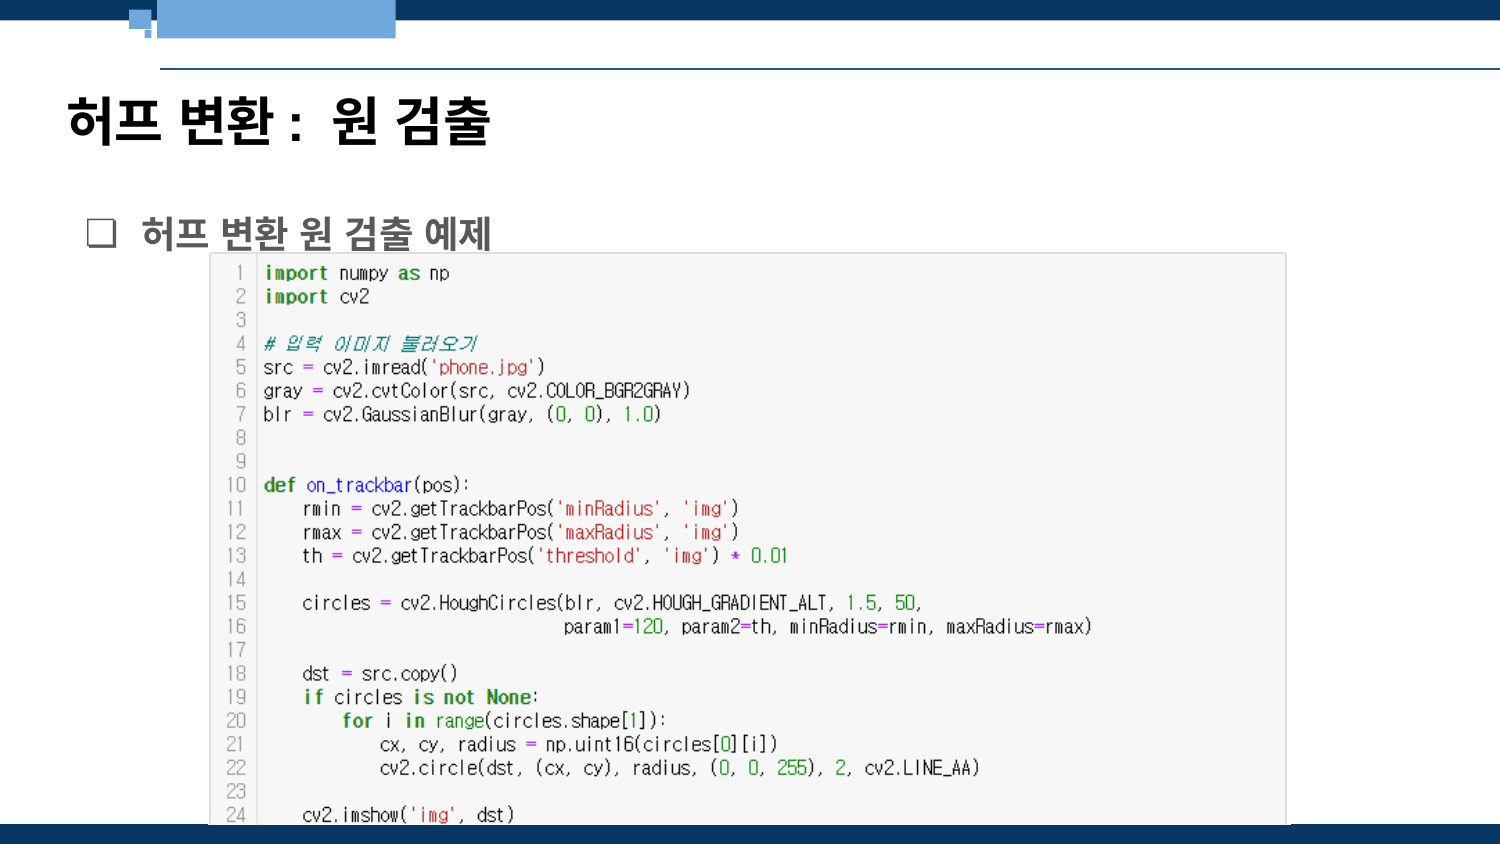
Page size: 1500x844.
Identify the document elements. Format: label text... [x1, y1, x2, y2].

title 허프 변환: 원 검출 [51, 72, 1449, 167]
text_box [129, 9, 152, 29]
picture [208, 251, 1292, 825]
picture [113, 61, 1500, 76]
text_box [144, 30, 152, 39]
text_box [0, 824, 1500, 844]
text_box [0, 0, 157, 21]
text_box [396, 0, 1500, 21]
list 허프 변환 원 검출 예제 [51, 189, 1449, 750]
text_box [157, 0, 396, 39]
